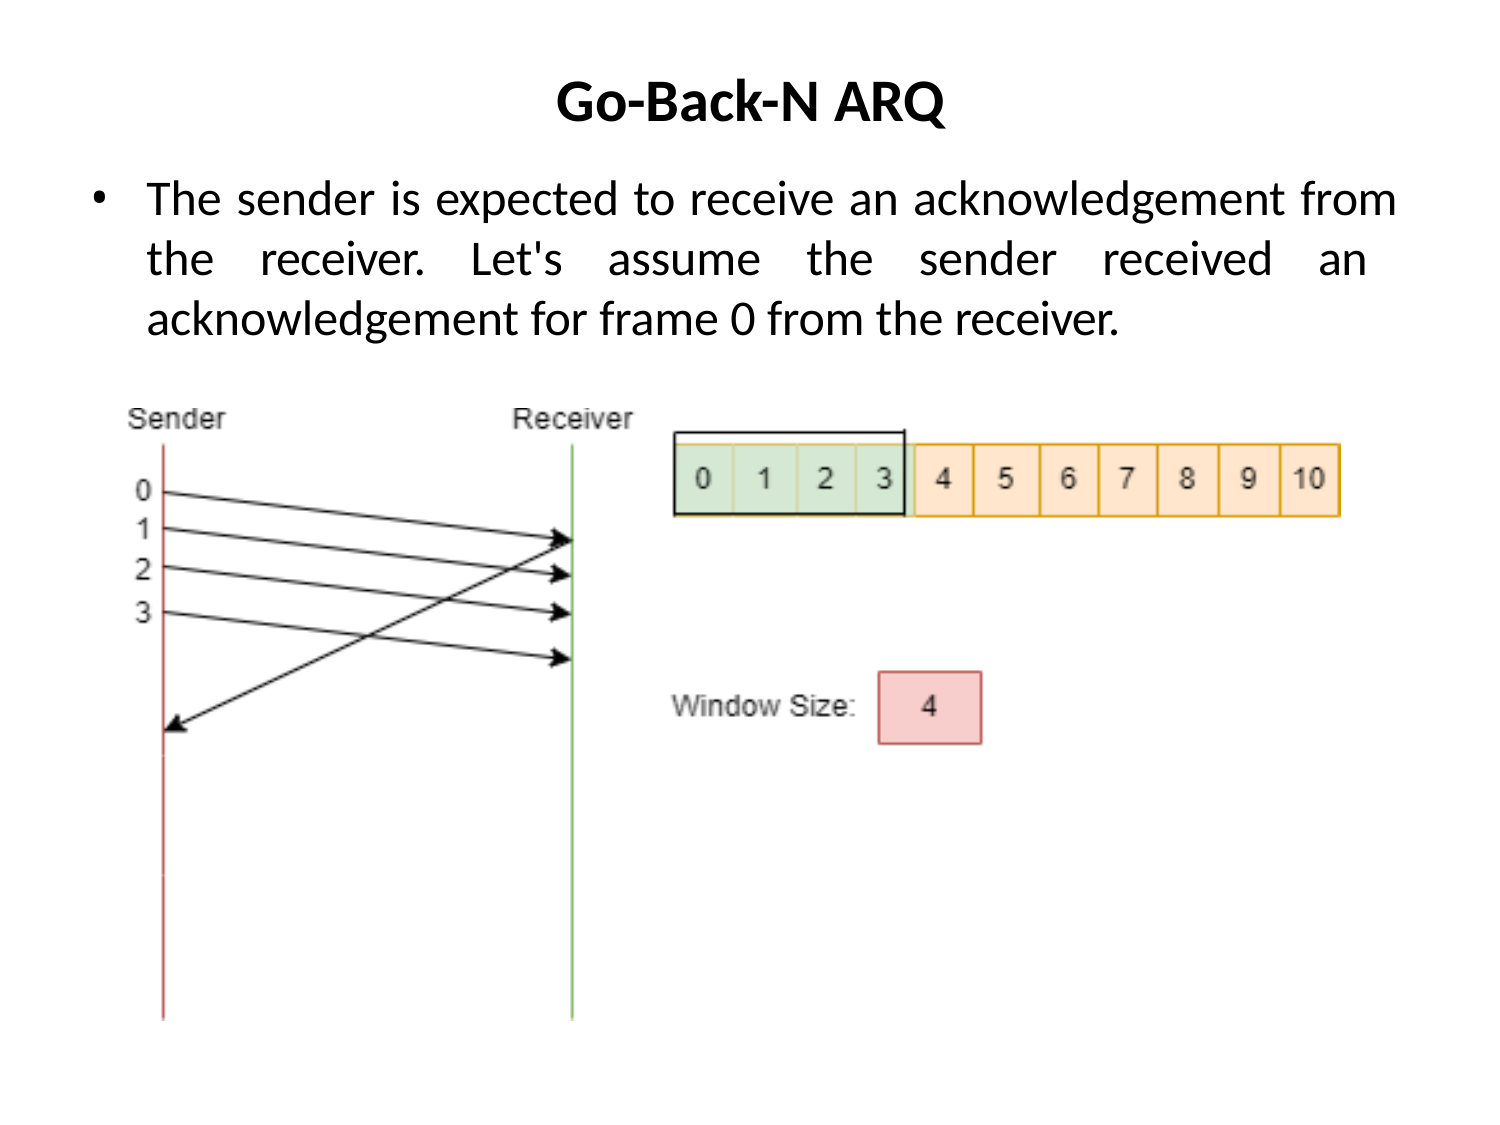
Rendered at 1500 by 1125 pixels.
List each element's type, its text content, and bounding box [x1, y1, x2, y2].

text_box The sender is expected to receive an acknowledgement from the receiver. Let's assume the sender received an acknowledgement for frame 0 from the receiver. [87, 163, 1413, 346]
title Go-Back-N ARQ [554, 58, 950, 163]
picture [127, 408, 1341, 1021]
